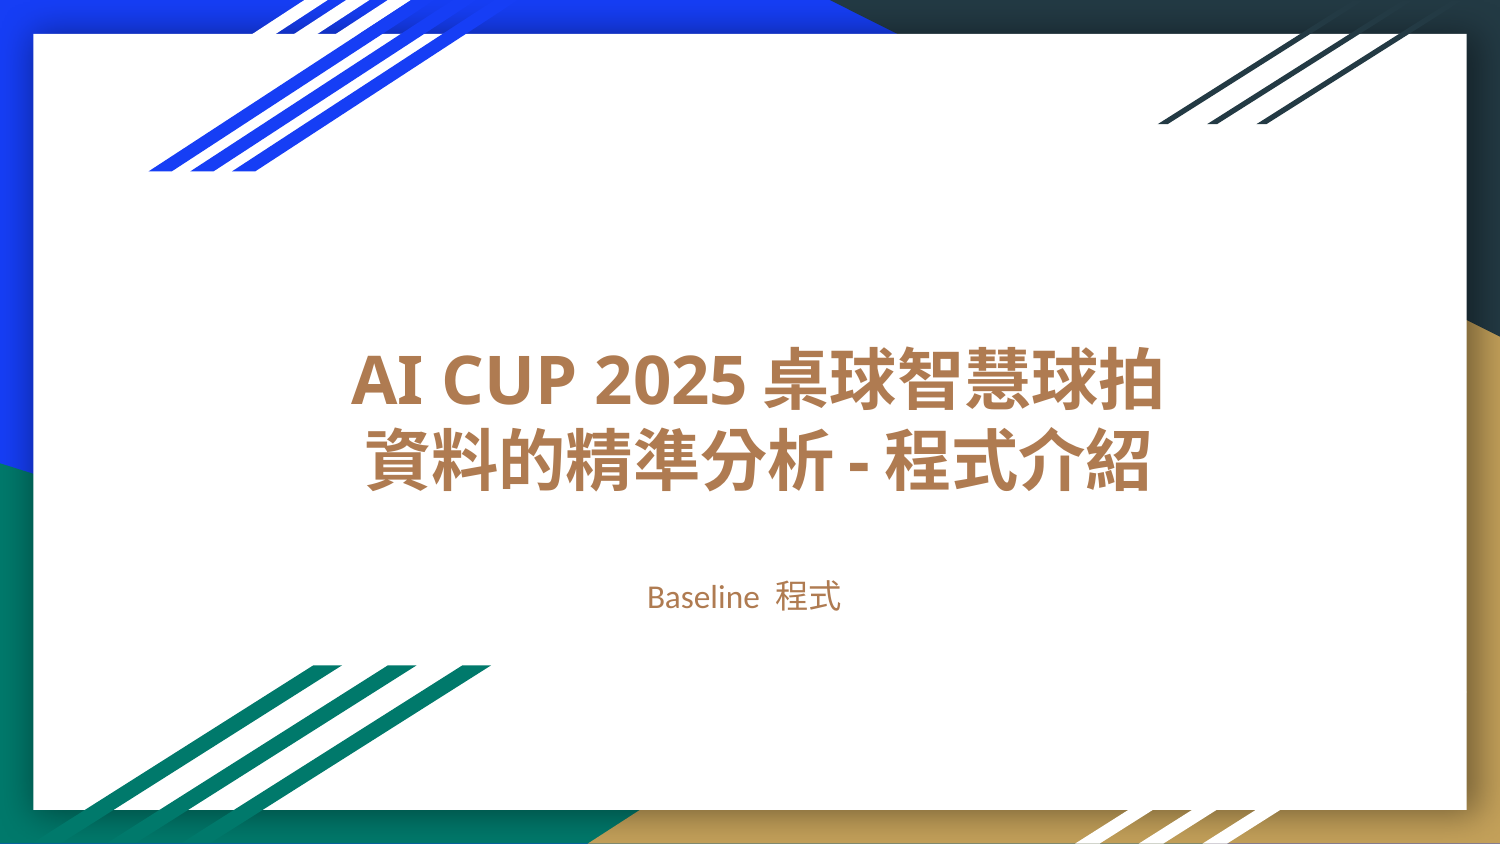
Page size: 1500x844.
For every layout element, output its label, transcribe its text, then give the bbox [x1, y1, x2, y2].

title AI CUP 2025桌球智慧球拍資料的精準分析-程式介紹 [304, 298, 1213, 537]
subtitle Baseline 程式 [304, 559, 1185, 646]
